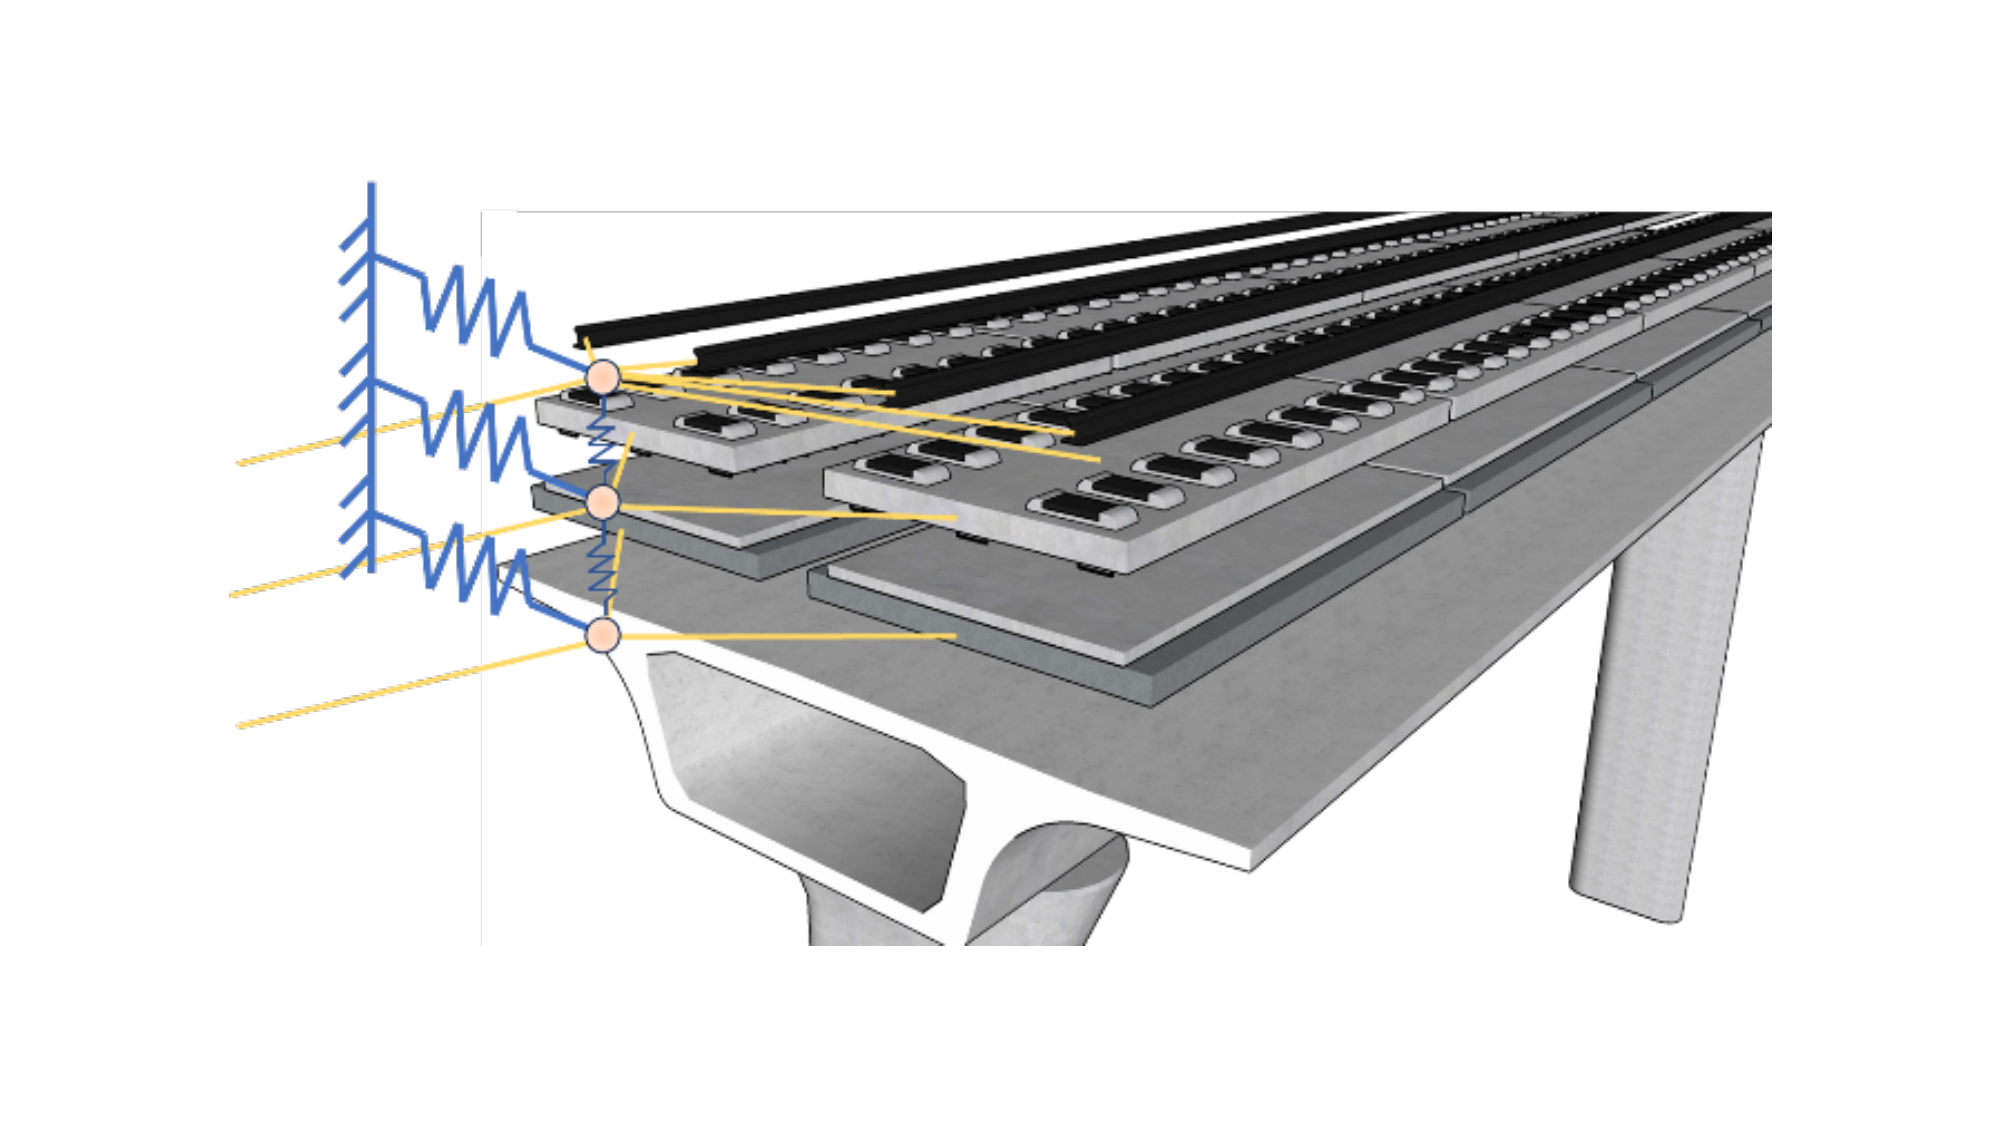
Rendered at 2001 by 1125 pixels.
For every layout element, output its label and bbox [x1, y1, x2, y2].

picture [228, 179, 1772, 946]
